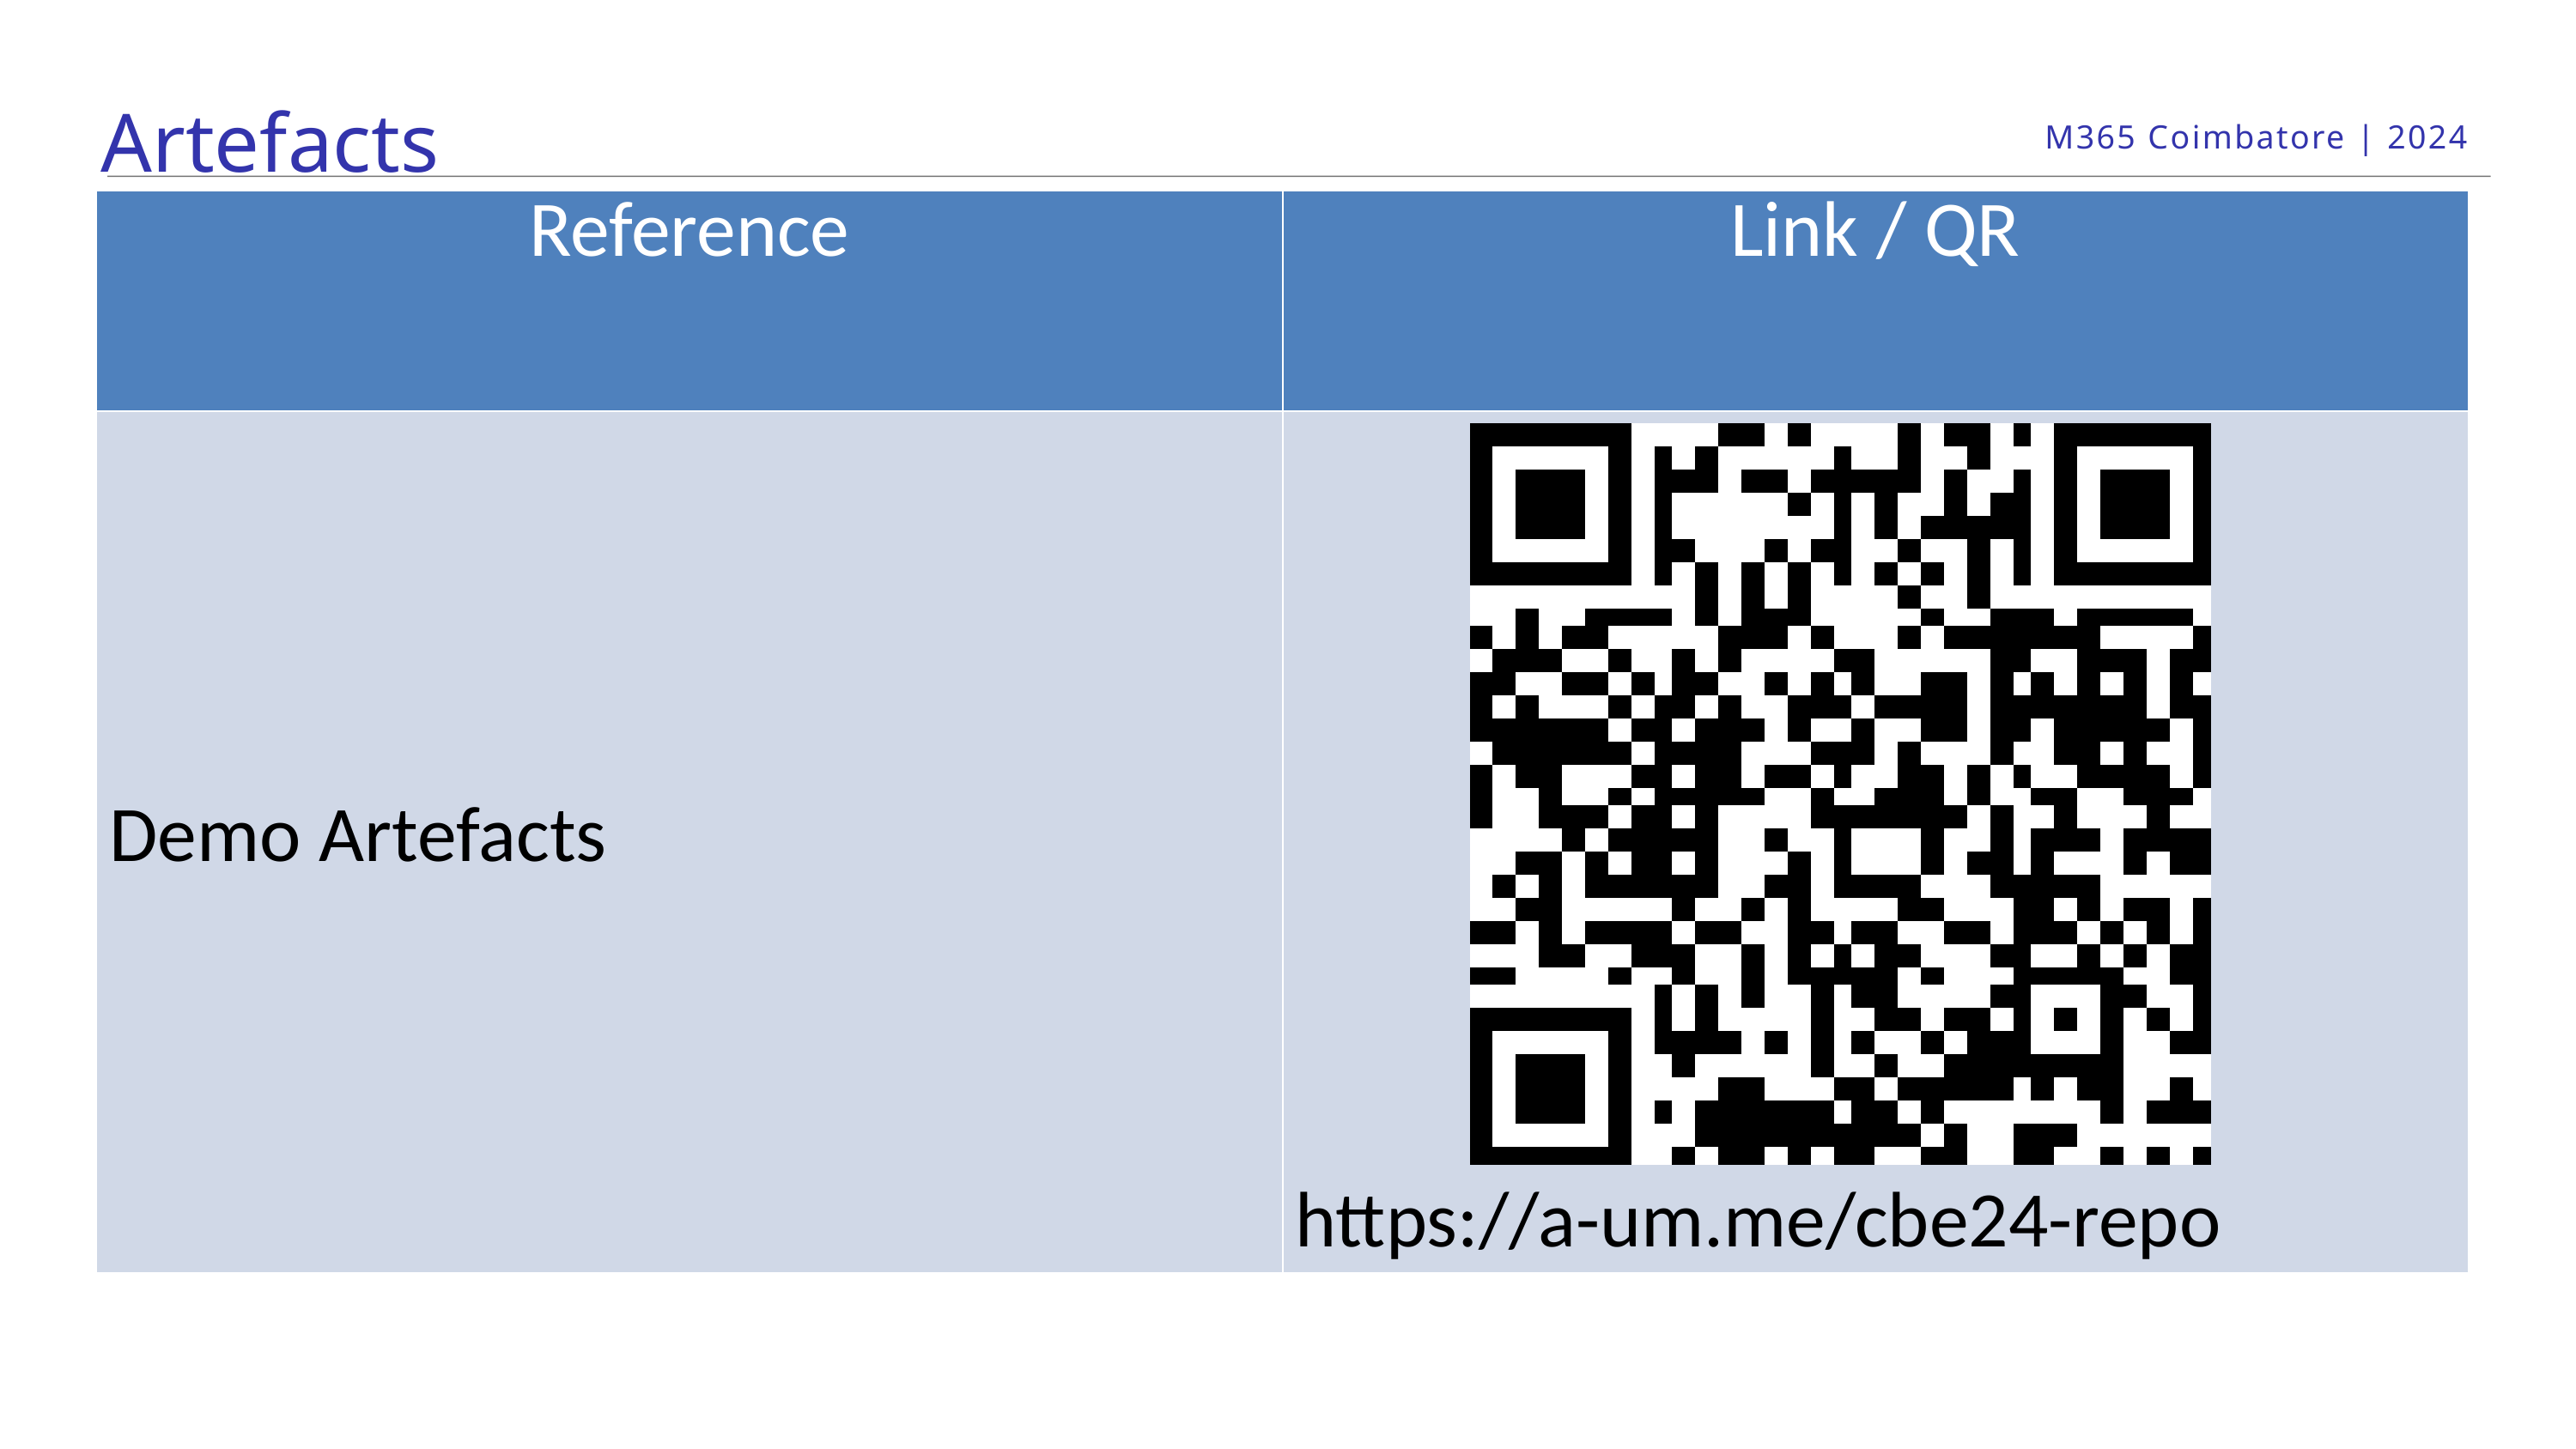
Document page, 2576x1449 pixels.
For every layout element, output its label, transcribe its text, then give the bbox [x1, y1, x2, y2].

text_box Artefacts [100, 0, 1806, 189]
table_header Reference [97, 191, 1282, 410]
picture [1470, 423, 2212, 1165]
table_header Link / QR [1284, 191, 2468, 410]
table_cell Demo Artefacts [97, 412, 1282, 1272]
table_cell https://a-um.me/cbe24-repo [1284, 412, 2468, 1272]
text_box M365 Coimbatore | 2024 [2044, 110, 2493, 156]
